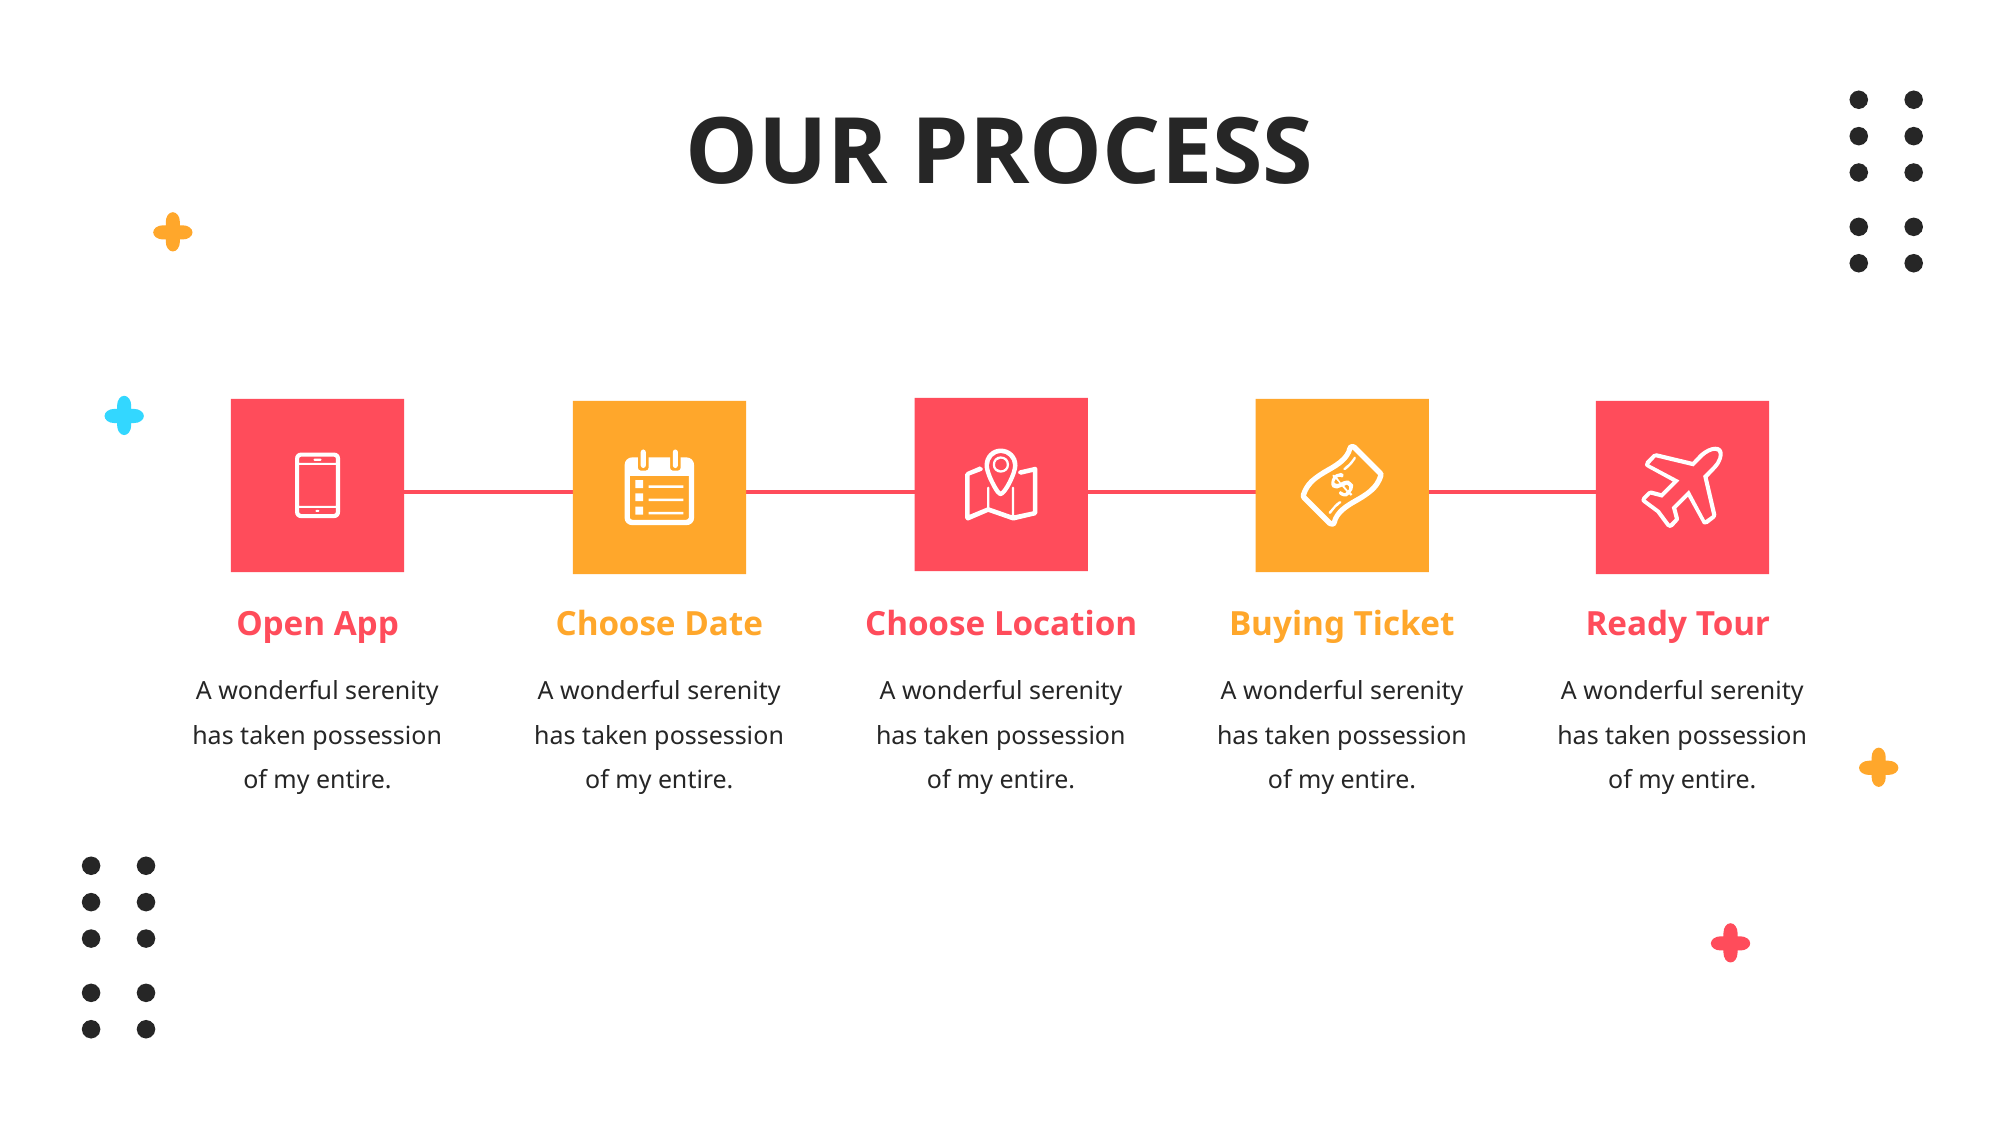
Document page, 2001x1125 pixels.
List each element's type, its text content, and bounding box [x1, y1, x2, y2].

text_box A wonderful serenity has taken possession of my entire. [511, 651, 807, 802]
text_box A wonderful serenity has taken possession of my entire. [1534, 651, 1830, 802]
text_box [624, 449, 695, 526]
title OUR PROCESS [171, 56, 1829, 251]
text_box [295, 452, 341, 519]
text_box [572, 400, 747, 491]
text_box A wonderful serenity has taken possession of my entire. [1194, 651, 1490, 802]
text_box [965, 448, 1038, 521]
text_box A wonderful serenity has taken possession of my entire. [169, 651, 465, 802]
text_box [1595, 400, 1770, 575]
text_box [914, 492, 1089, 572]
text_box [1300, 444, 1385, 527]
text_box Open App [105, 594, 446, 650]
text_box Choose Date [446, 594, 788, 650]
text_box Choose Location [788, 594, 1129, 650]
text_box [914, 397, 1089, 491]
text_box [572, 492, 747, 575]
text_box [1641, 446, 1723, 528]
text_box [230, 398, 405, 573]
text_box [104, 395, 144, 436]
text_box Buying Ticket [1129, 594, 1555, 650]
text_box A wonderful serenity has taken possession of my entire. [853, 651, 1149, 802]
text_box Ready Tour [1555, 594, 1895, 650]
text_box [153, 212, 193, 252]
text_box [1859, 747, 1899, 787]
text_box [1710, 923, 1751, 963]
text_box [1255, 492, 1430, 573]
text_box [1255, 398, 1430, 491]
